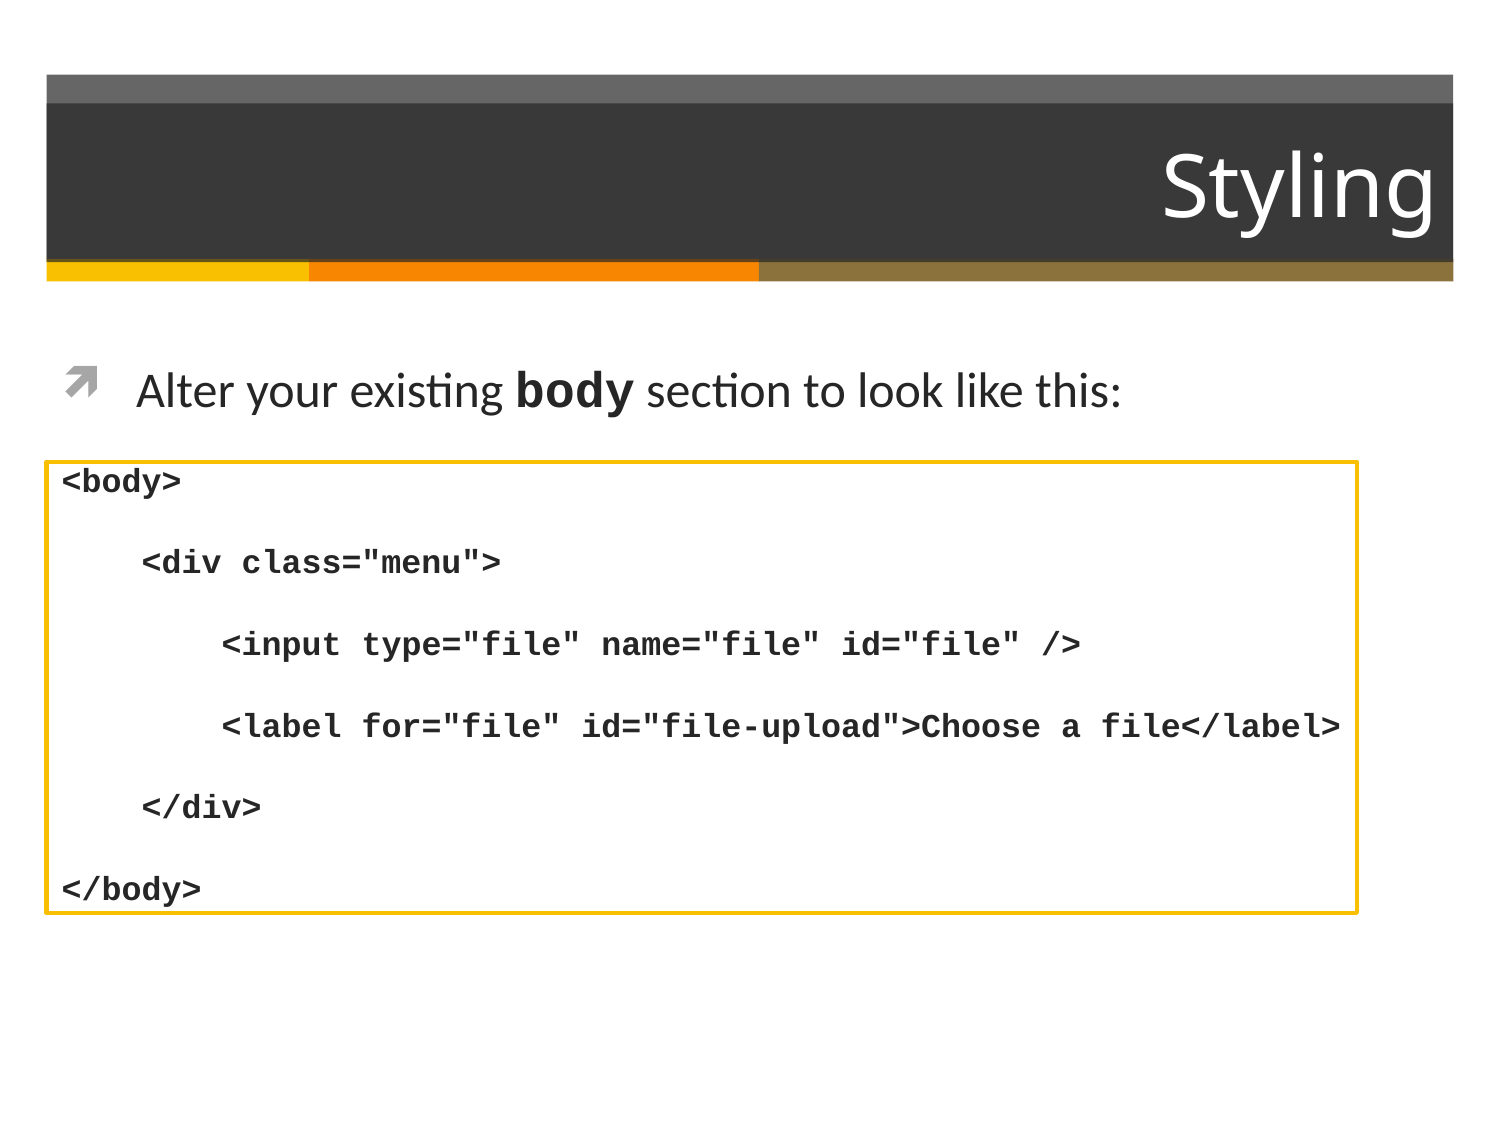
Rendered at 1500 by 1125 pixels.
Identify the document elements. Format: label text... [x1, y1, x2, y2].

title Styling [46, 103, 1454, 263]
text_box [44, 460, 1359, 915]
list Alter your existing body section to look like this: <body> <div class="menu"> <input type="file" name="file" id="file" /> <label for="file" id="file-upload">Choose a file</label> </div> </body> [46, 350, 1454, 1005]
